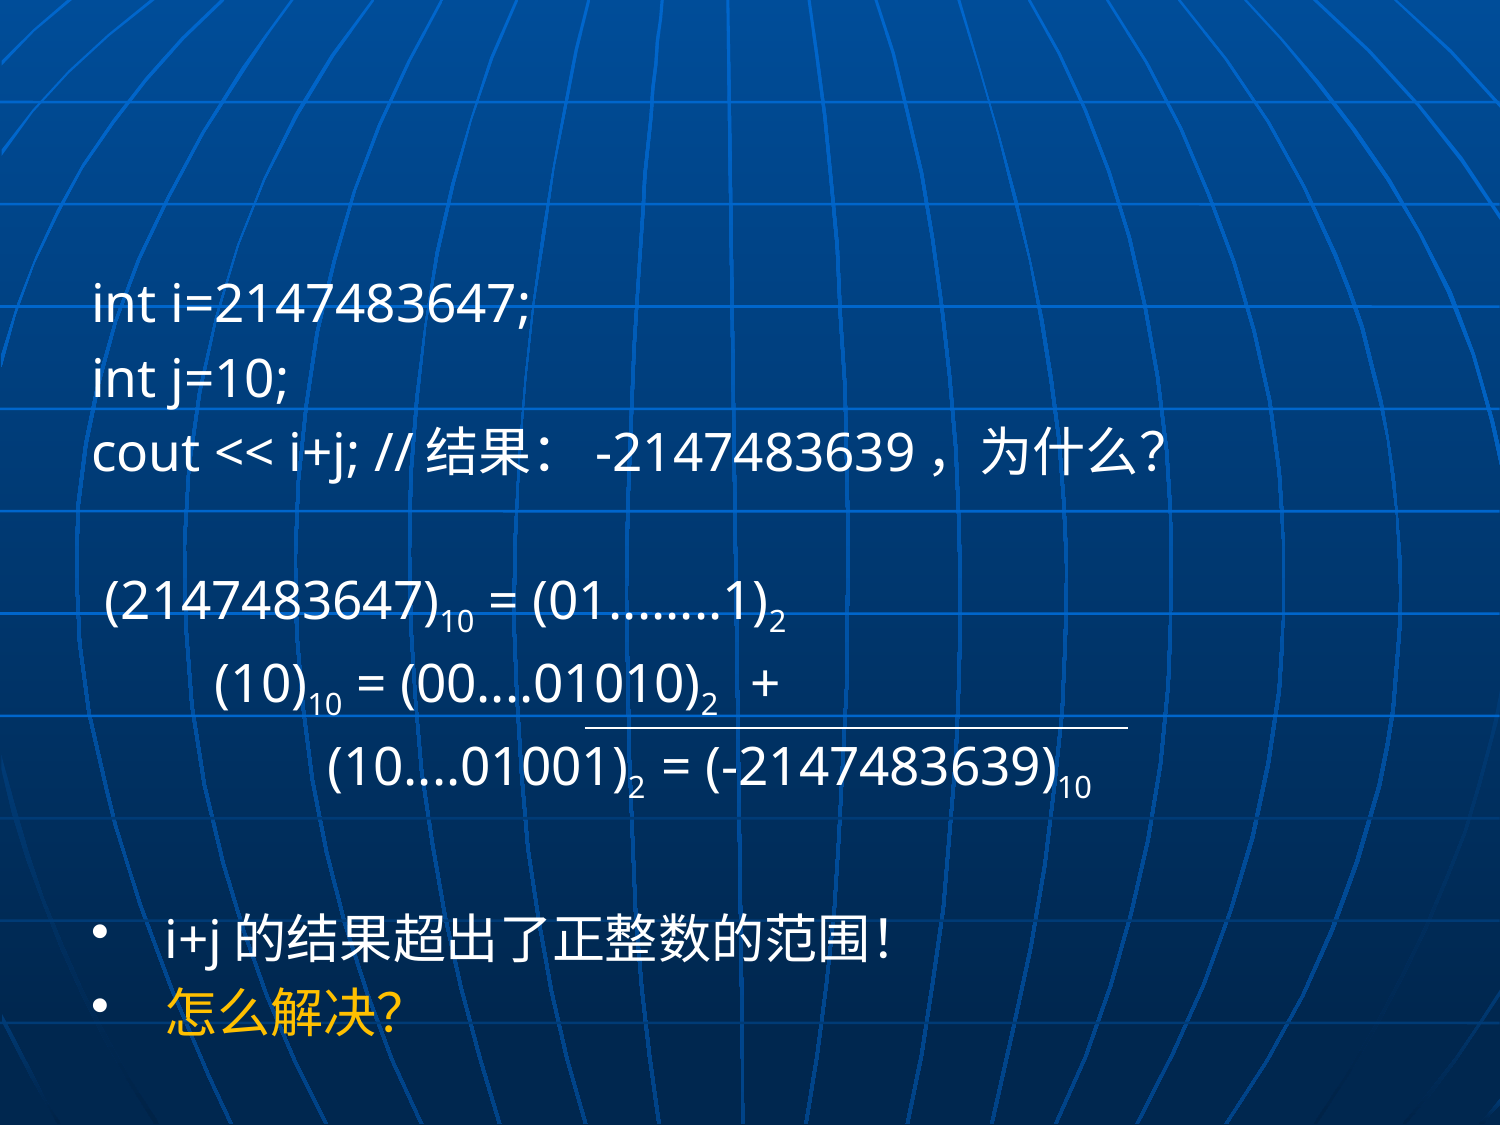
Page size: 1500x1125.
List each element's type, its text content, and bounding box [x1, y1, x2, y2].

list int i=2147483647; int j=10; cout << i+j; //结果：-2147483639，为什么？ (2147483647)10 = (01........1)2 (10)10 = (00....01010)2 + (10....01001)2 = (-2147483639)10 i+j的结果超出了正整数的范围！ 怎么解决？ [75, 262, 1471, 1059]
